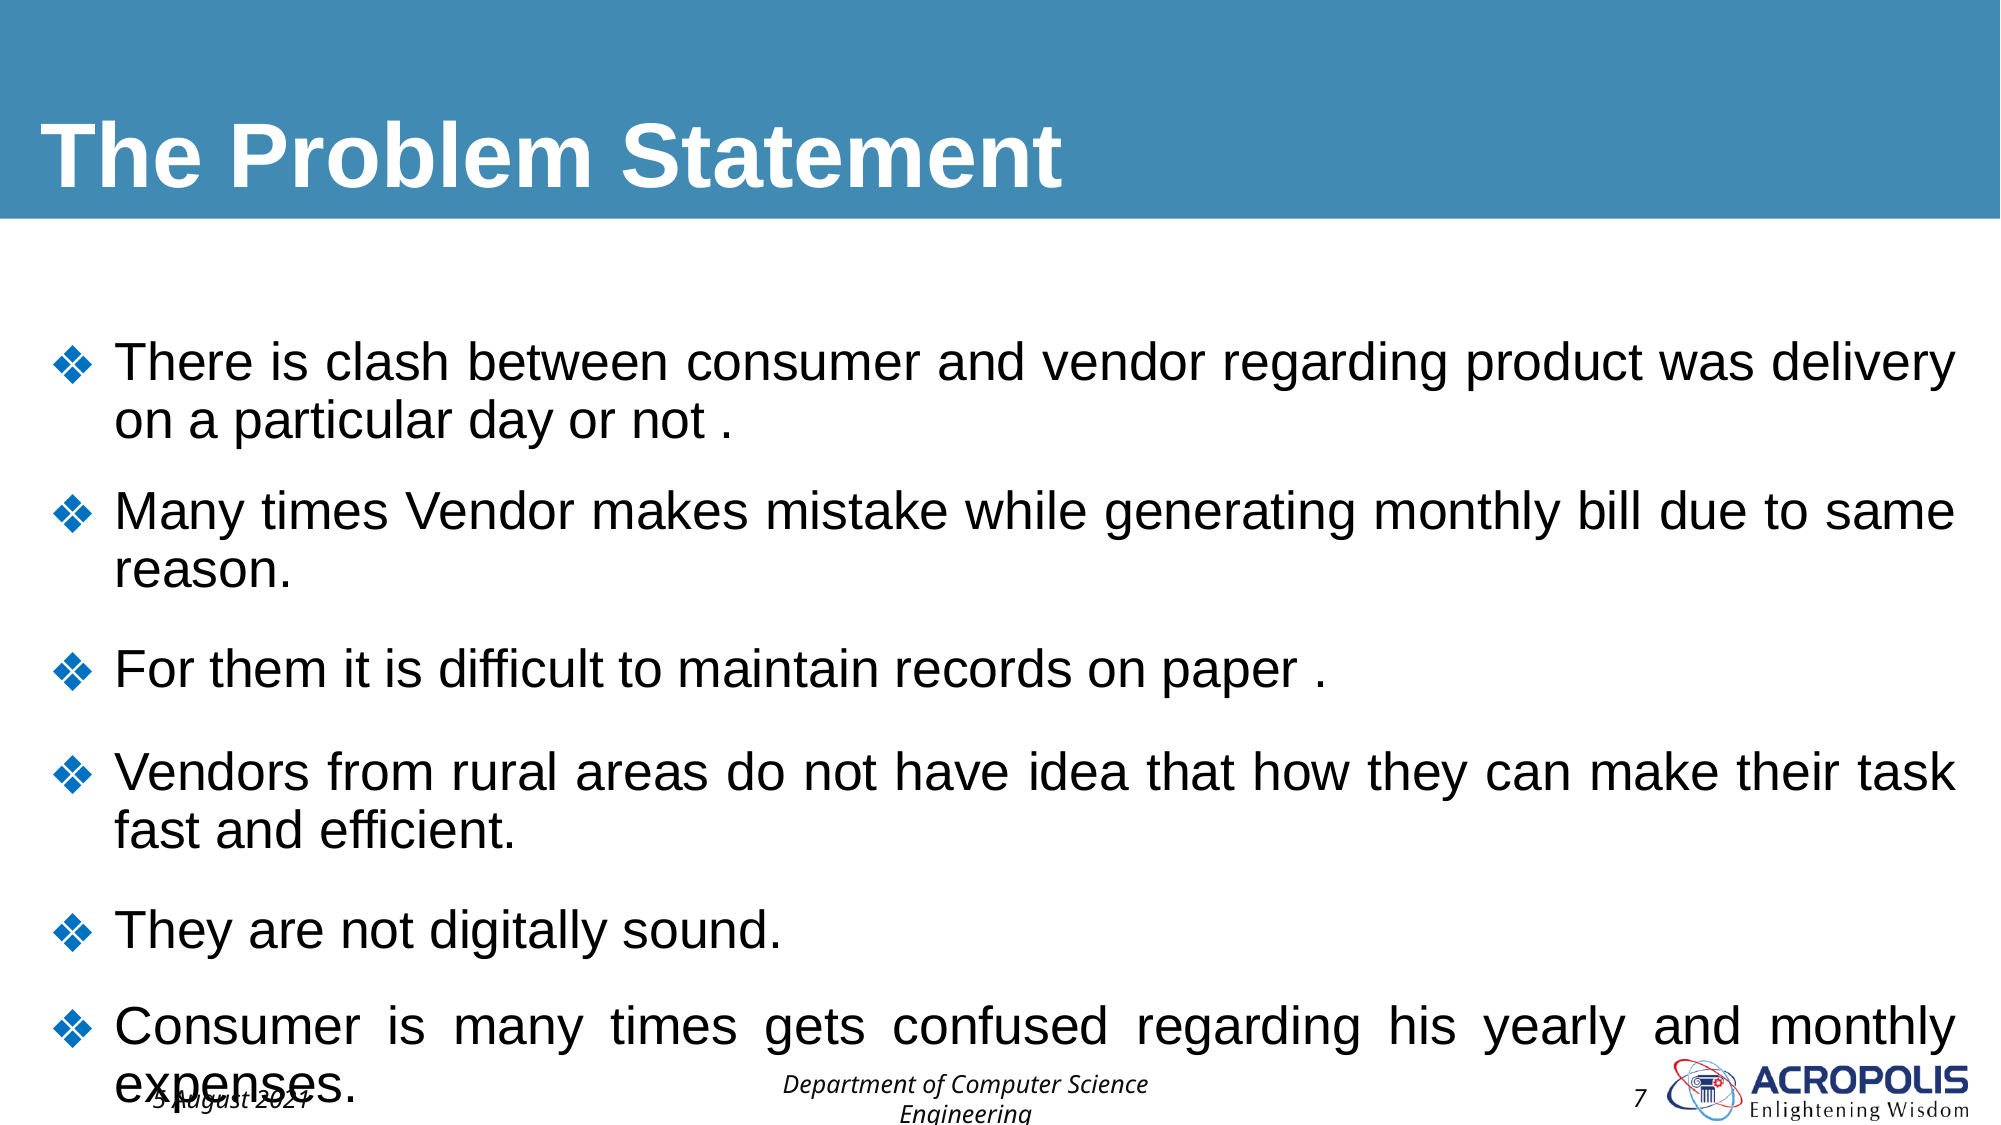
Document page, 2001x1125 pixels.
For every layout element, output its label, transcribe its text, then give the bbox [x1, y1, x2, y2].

footer Department of Computer Science Engineering [703, 1076, 1229, 1122]
slide_number ‹#› [1436, 1076, 1662, 1122]
list There is clash between consumer and vendor regarding product was delivery on a particular day or not . Many times Vendor makes mistake while generating monthly bill due to same reason. For them it is difficult to maintain records on paper . Vendors from rural areas do not have idea that how they can make their task fast and efficient. They are not digitally sound. Consumer is many times gets confused regarding his yearly and monthly expenses. [28, 286, 1972, 1125]
title The Problem Statement [25, 0, 1974, 214]
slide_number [137, 1076, 663, 1122]
